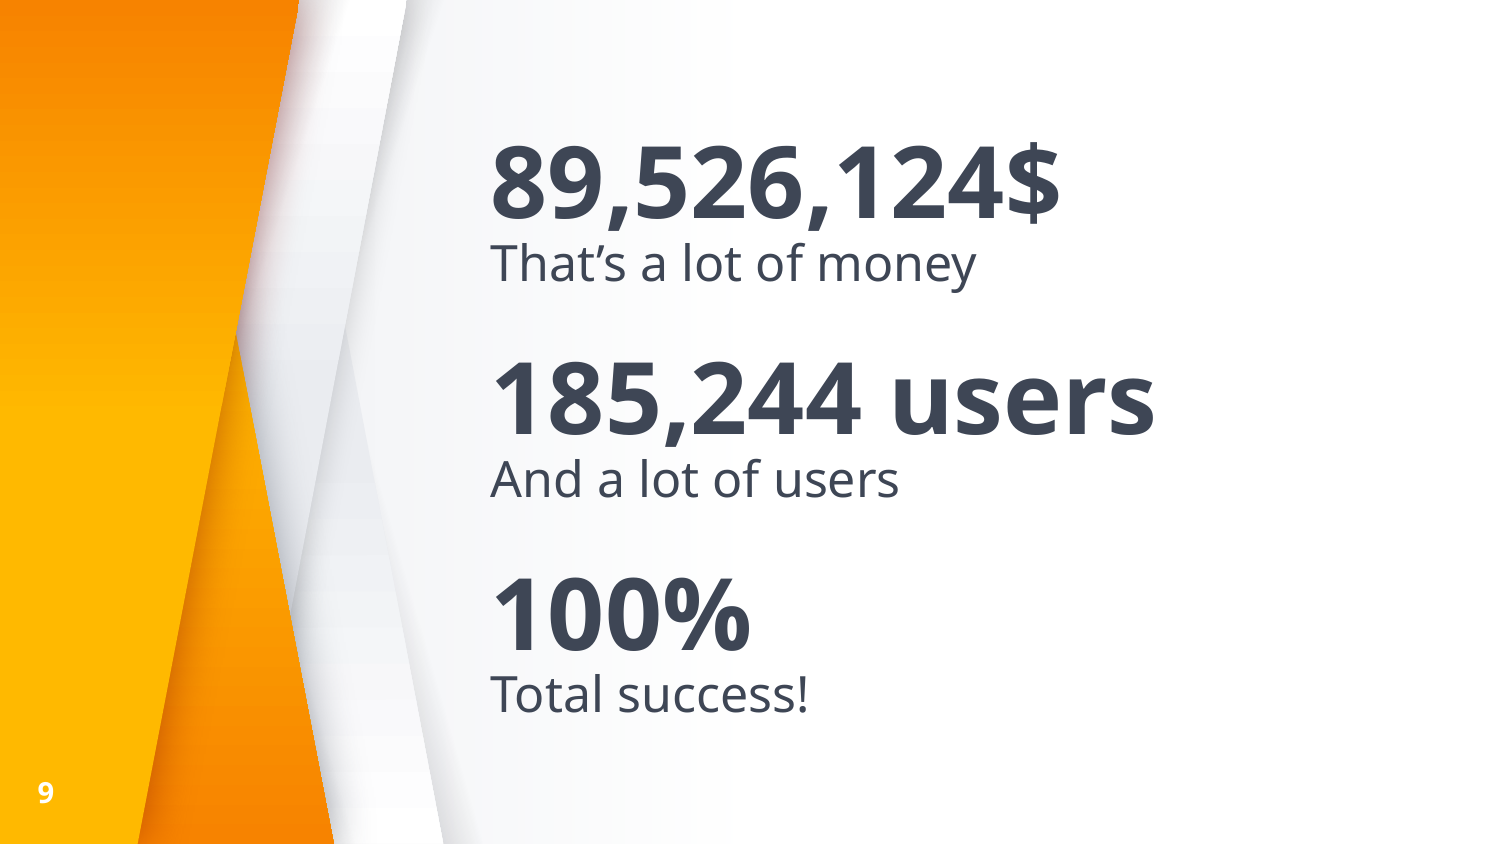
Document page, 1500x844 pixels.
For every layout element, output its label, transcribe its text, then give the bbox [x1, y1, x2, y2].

title 185,244 users [490, 309, 1388, 447]
subtitle And a lot of users [490, 447, 1388, 524]
title 100% [490, 525, 1388, 662]
subtitle Total success! [490, 662, 1388, 739]
slide_number 9 [37, 774, 99, 816]
subtitle That’s a lot of money [490, 231, 1388, 308]
title 89,526,124$ [490, 93, 1388, 231]
